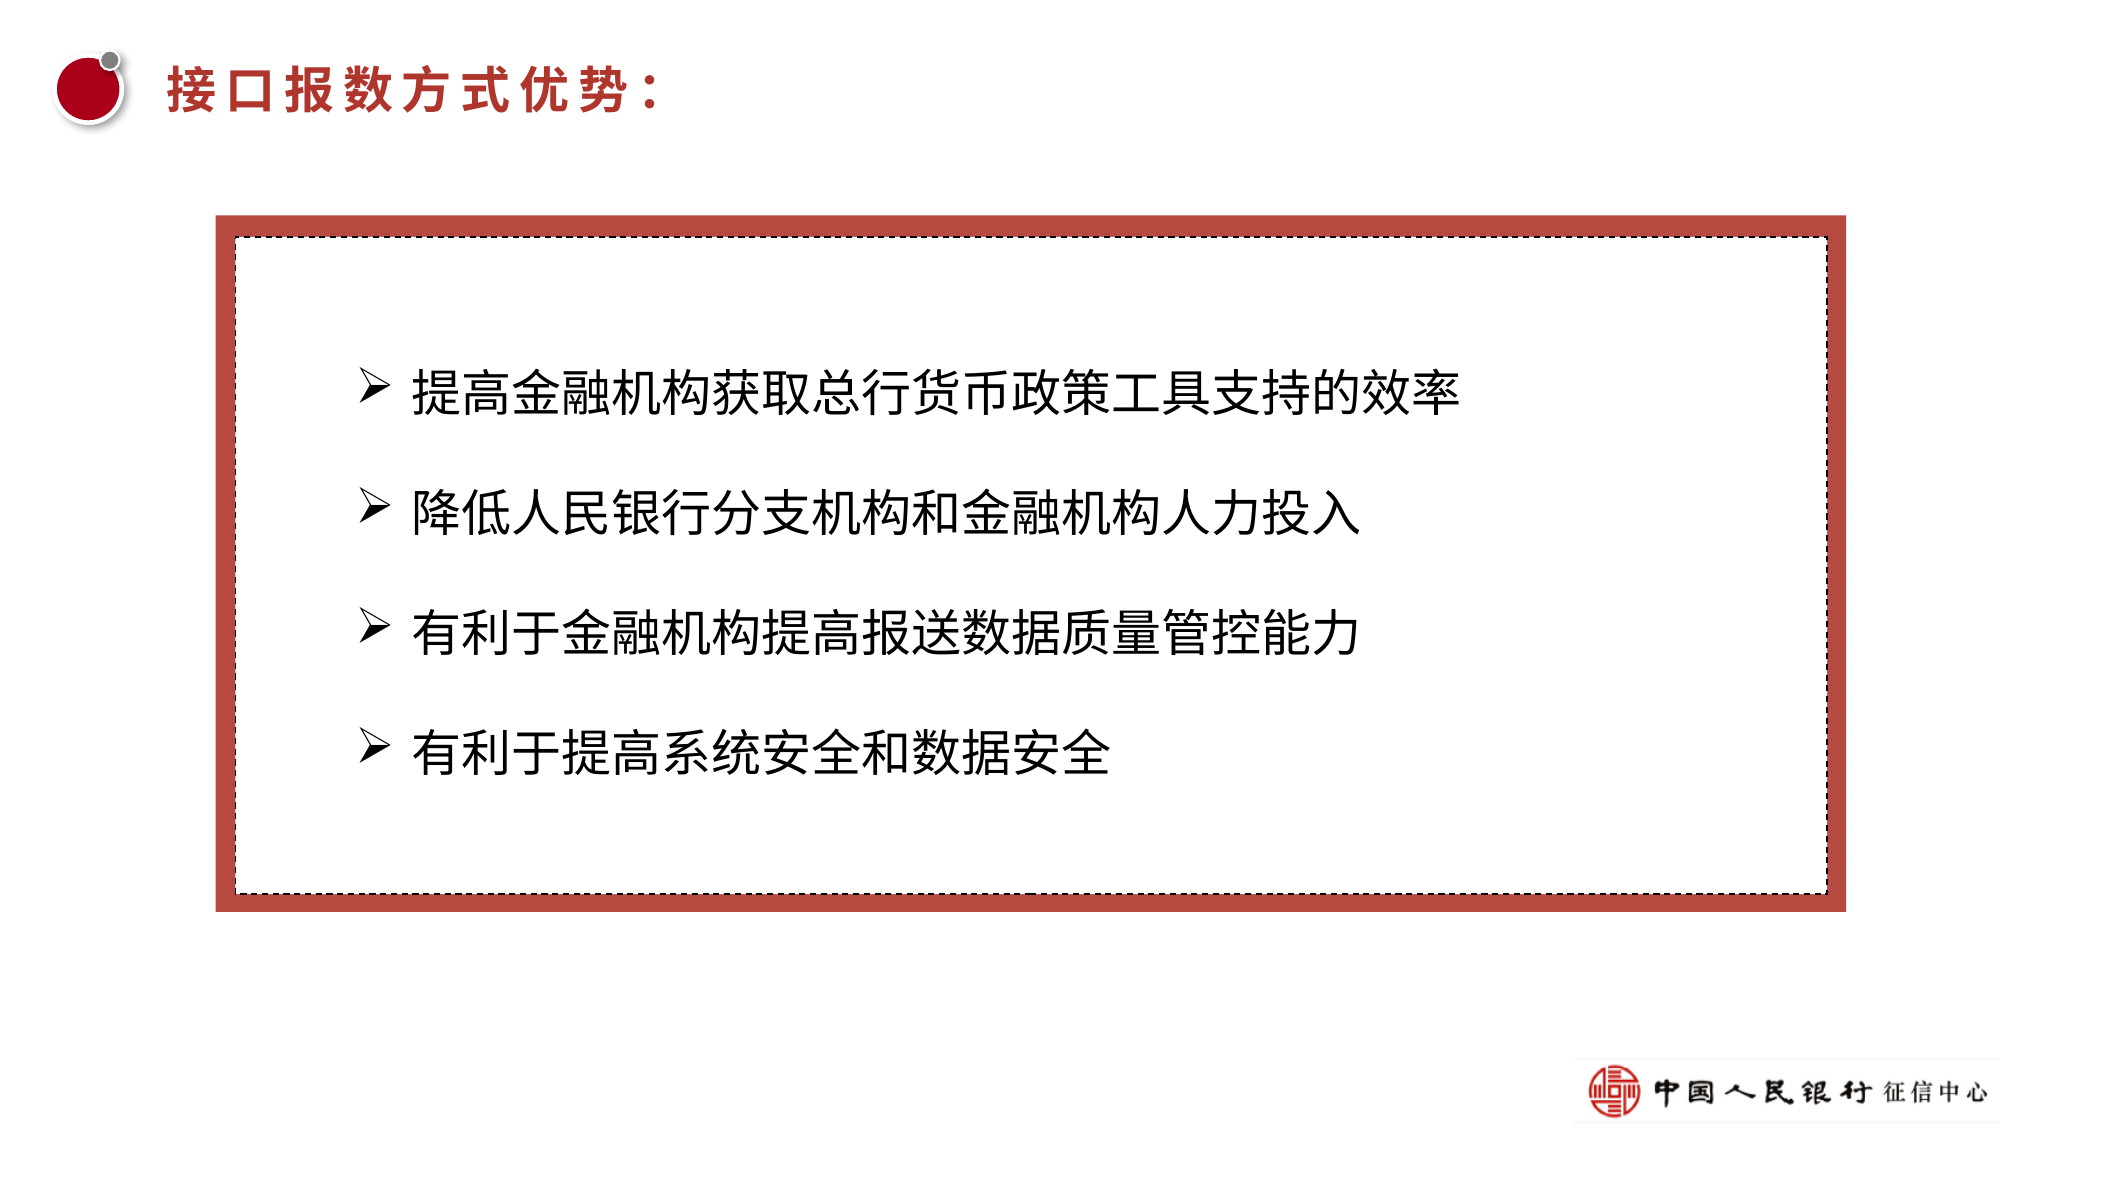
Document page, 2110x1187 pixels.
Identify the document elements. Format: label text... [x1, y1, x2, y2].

text_box 提高金融机构获取总行货币政策工具支持的效率 降低人民银行分支机构和金融机构人力投入 有利于金融机构提高报送数据质量管控能力 有利于提高系统安全和数据安全 [340, 294, 1894, 789]
text_box [98, 49, 121, 72]
text_box [235, 236, 1828, 895]
picture [1574, 1054, 2000, 1125]
text_box [215, 215, 1847, 912]
text_box [53, 54, 123, 124]
text_box 接口报数方式优势： [166, 58, 1654, 119]
